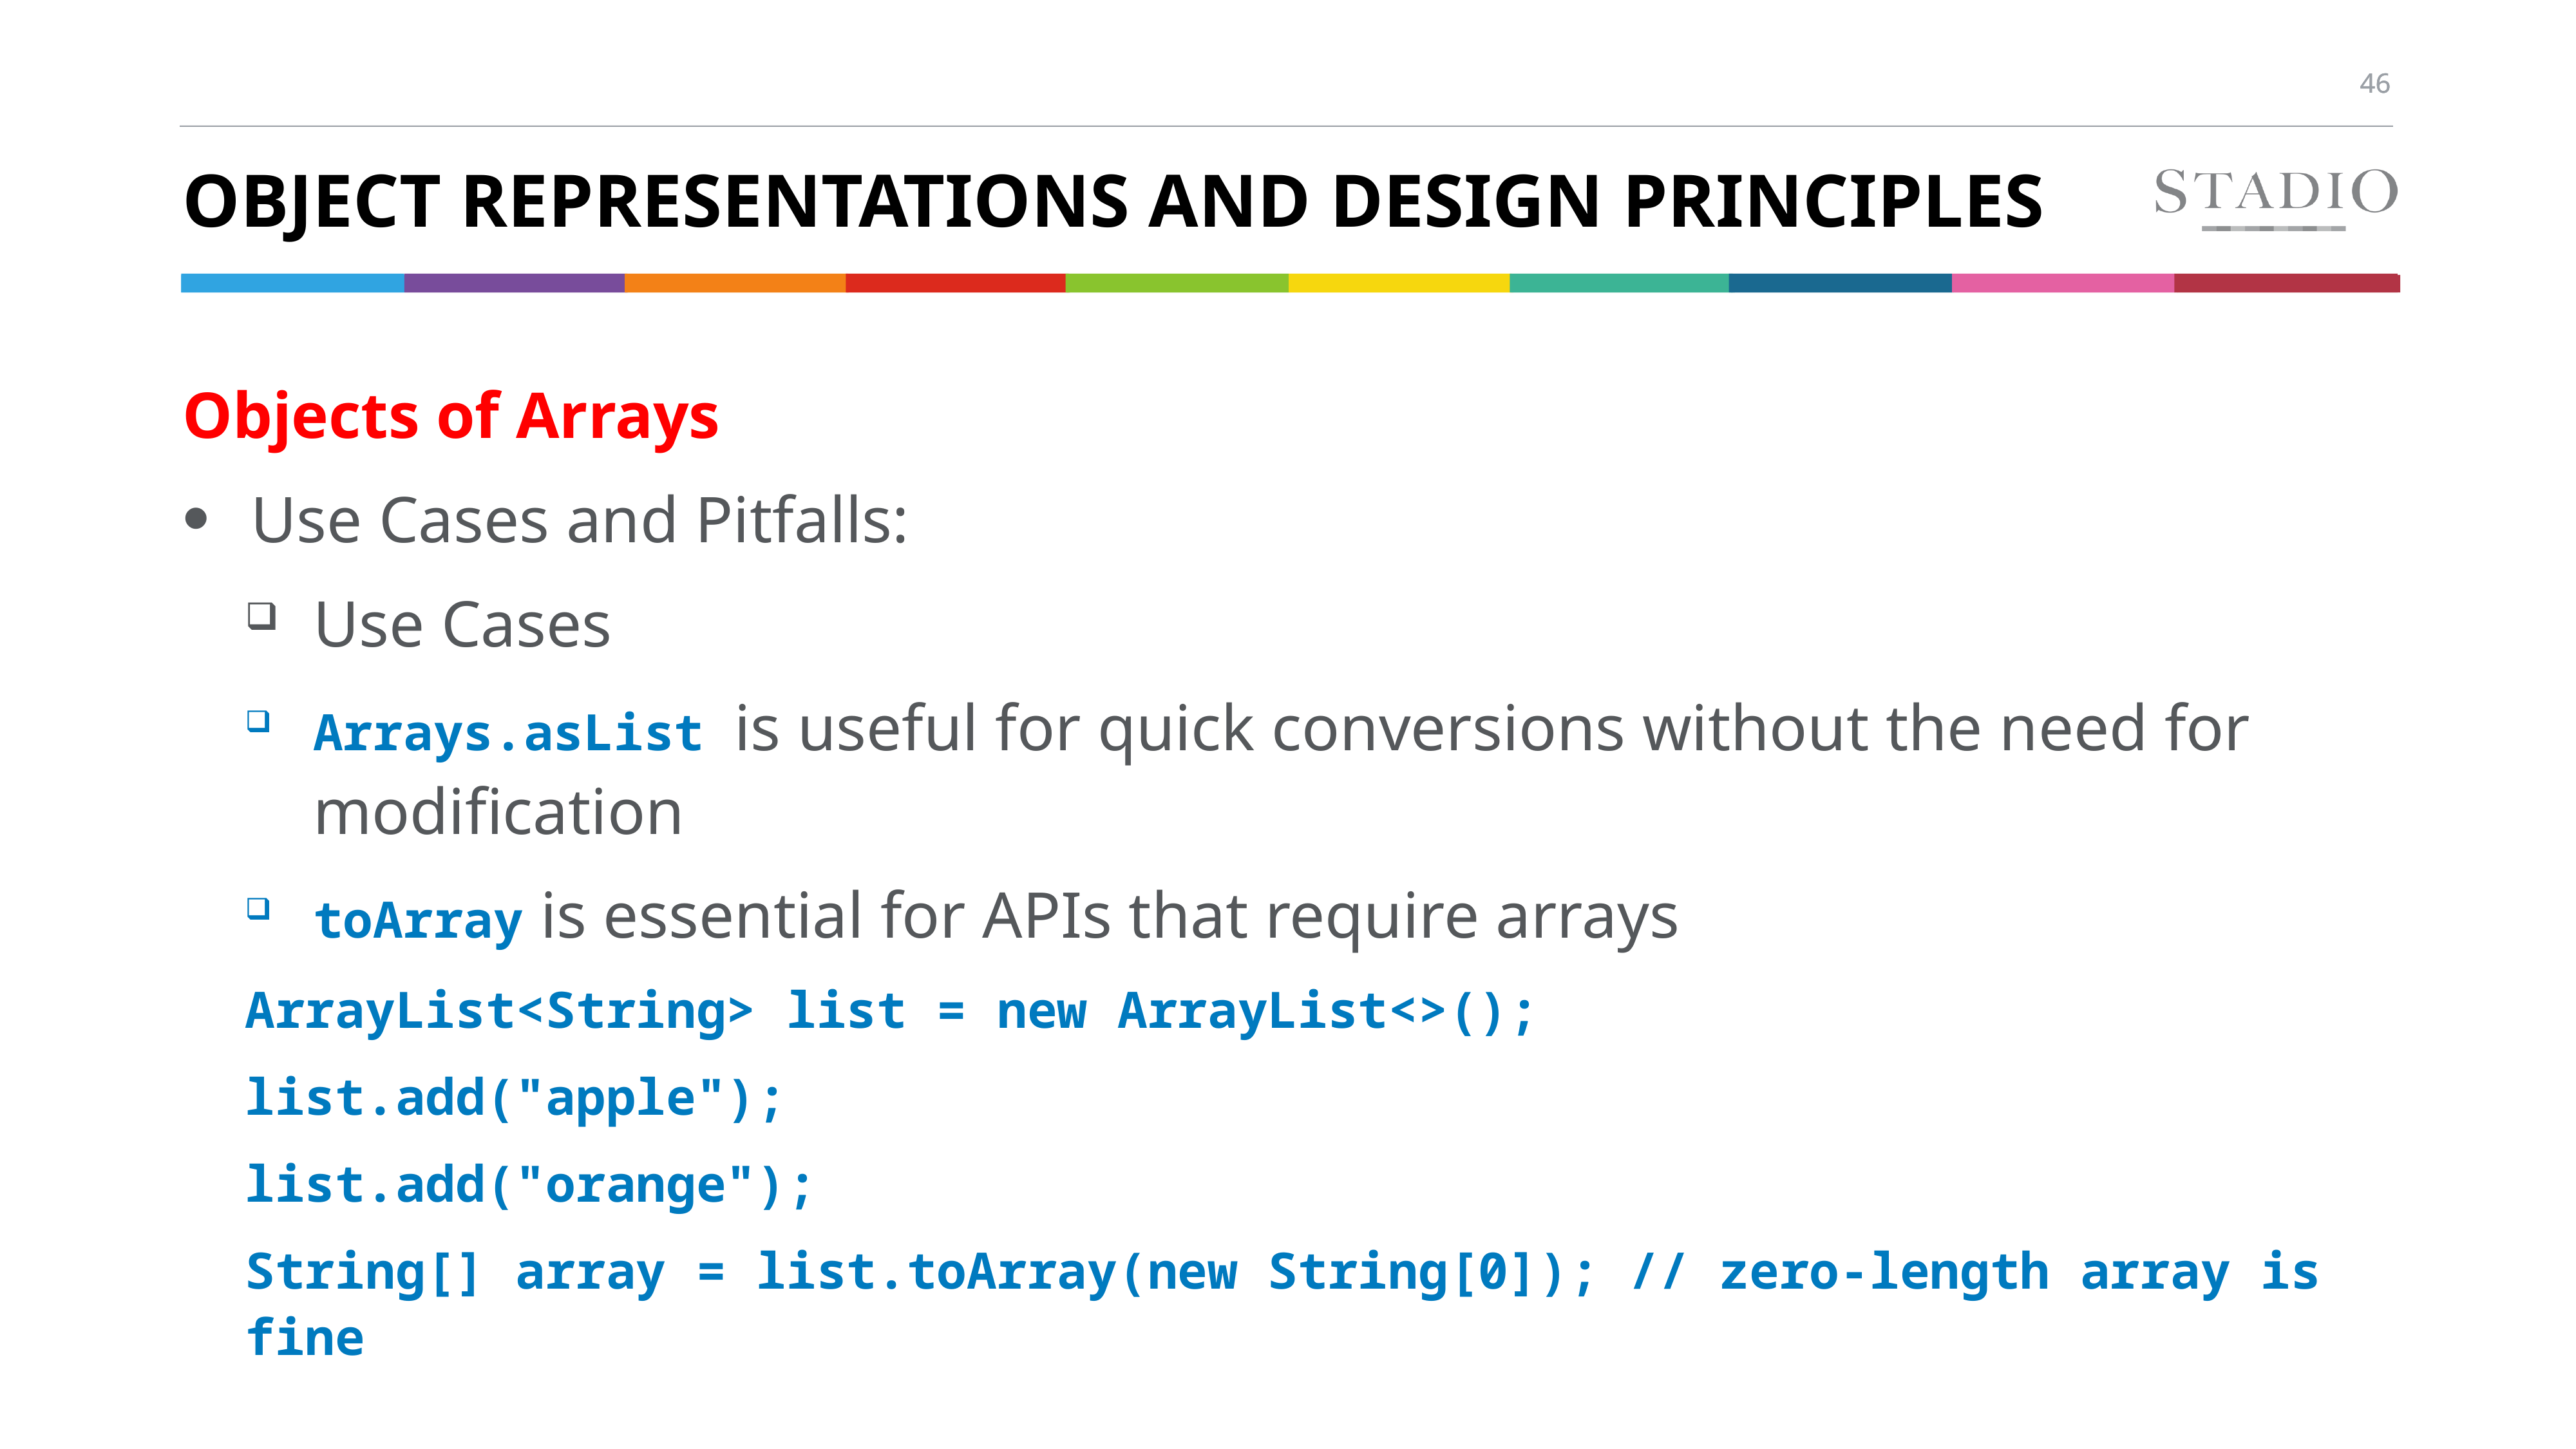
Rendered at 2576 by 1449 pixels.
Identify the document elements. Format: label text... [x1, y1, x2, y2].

picture [2112, 126, 2441, 274]
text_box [181, 273, 2398, 293]
text_box [178, 131, 2398, 279]
list Objects of Arrays Use Cases and Pitfalls: Use Cases Arrays.asList is useful for quick conversions without the need for modification toArray is essential for APIs that require arrays ArrayList<String> list = new ArrayList<>(); list.add("apple"); list.add("orange"); String[] array = list.toArray(new String[0]); // zero-length array is fine [182, 367, 2402, 1370]
title Object Representations and Design Principles [182, 128, 2069, 131]
